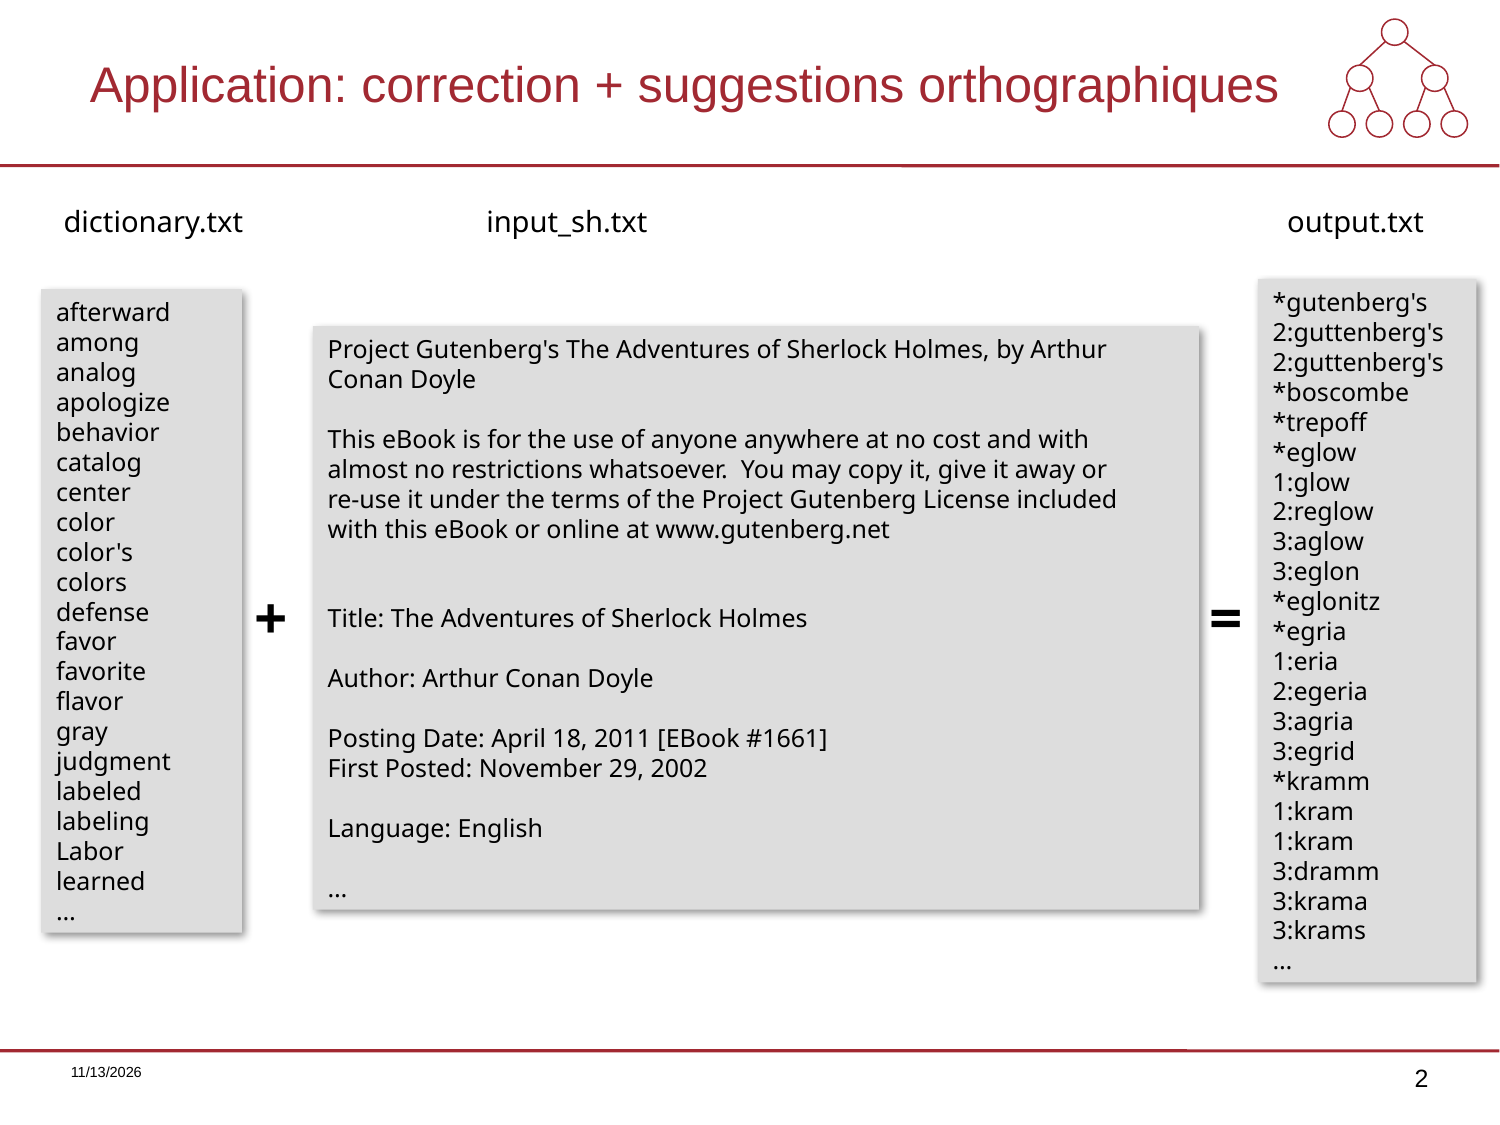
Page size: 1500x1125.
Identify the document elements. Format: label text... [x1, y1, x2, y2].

text_box output.txt [1243, 196, 1468, 246]
text_box *gutenberg's 2:guttenberg's 2:guttenberg's *boscombe *trepoff *eglow 1:glow 2:reglow 3:aglow 3:eglon *eglonitz *egria 1:eria 2:egeria 3:agria 3:egrid *kramm 1:kram 1:kram 3:dramm 3:krama 3:krams … [1257, 278, 1477, 983]
text_box dictionary.txt [41, 196, 266, 246]
text_box + [235, 574, 307, 659]
text_box Project Gutenberg's The Adventures of Sherlock Holmes, by Arthur Conan Doyle This eBook is for the use of anyone anywhere at no cost and with almost no restrictions whatsoever. You may copy it, give it away or re-use it under the terms of the Project Gutenberg License included with this eBook or online at www.gutenberg.net Title: The Adventures of Sherlock Holmes Author: Arthur Conan Doyle Posting Date: April 18, 2011 [EBook #1661] First Posted: November 29, 2002 Language: English … [312, 326, 1199, 910]
title Application: correction + suggestions orthographiques [75, 45, 1425, 173]
text_box input_sh.txt [454, 196, 679, 246]
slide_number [70, 1062, 367, 1122]
slide_number 2 [1133, 1062, 1429, 1122]
text_box = [1191, 574, 1263, 659]
text_box afterward among analog apologize behavior catalog center color color's colors defense favor favorite flavor gray judgment labeled labeling Labor learned … [41, 289, 242, 933]
